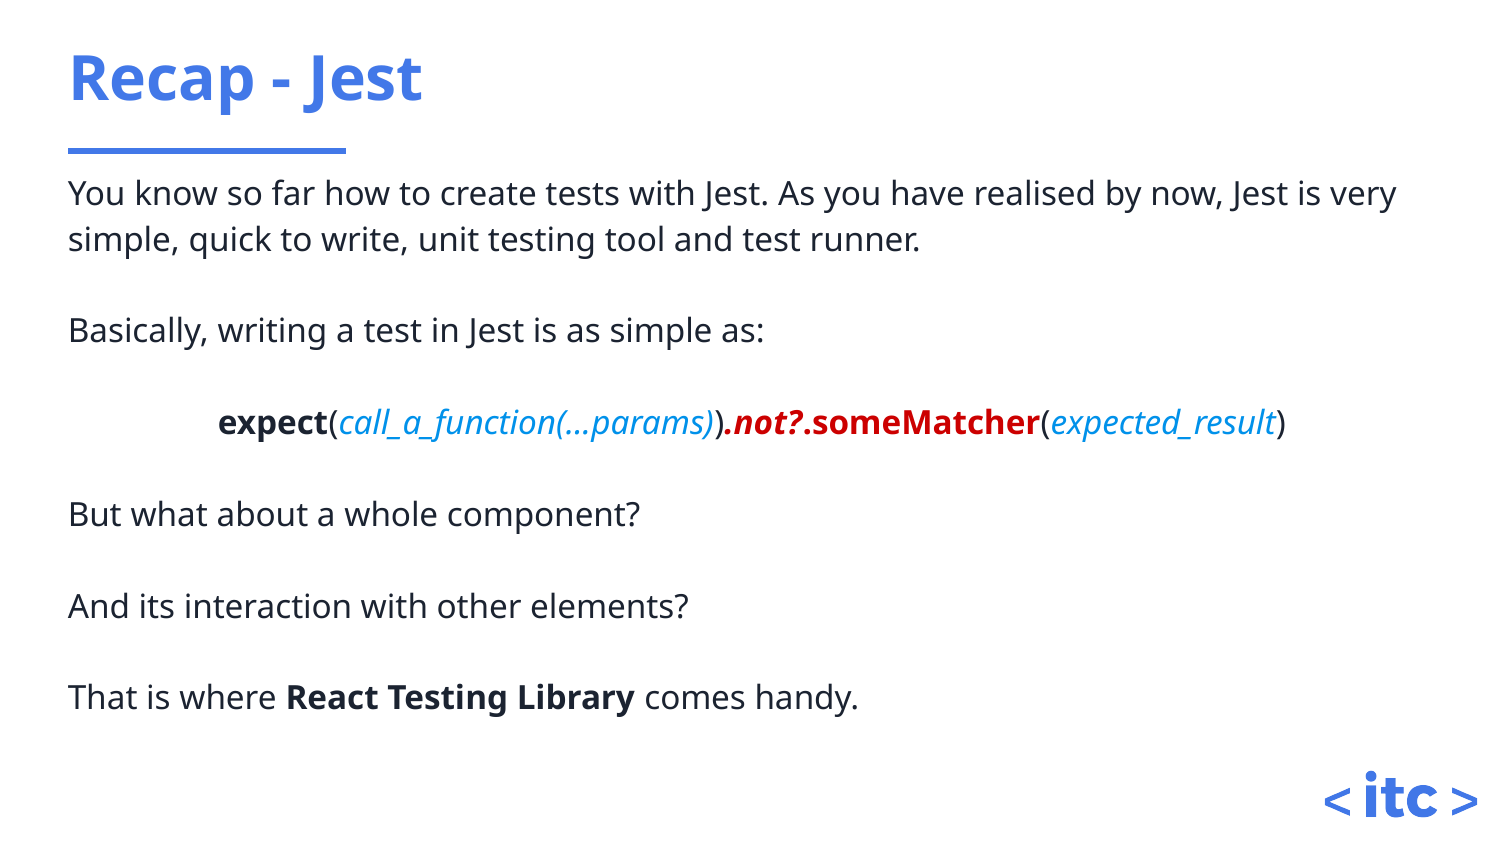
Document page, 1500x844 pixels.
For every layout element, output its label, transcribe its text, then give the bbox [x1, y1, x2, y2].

text_box Recap - Jest [68, 39, 1318, 136]
picture [1316, 759, 1485, 828]
text_box You know so far how to create tests with Jest. As you have realised by now, Jest is very simple, quick to write, unit testing tool and test runner. Basically, writing a test in Jest is as simple as: expect(call_a_function(...params)).not?.someMatcher(expected_result) But what about a whole component? And its interaction with other elements? That is where React Testing Library comes handy. [67, 151, 1431, 828]
